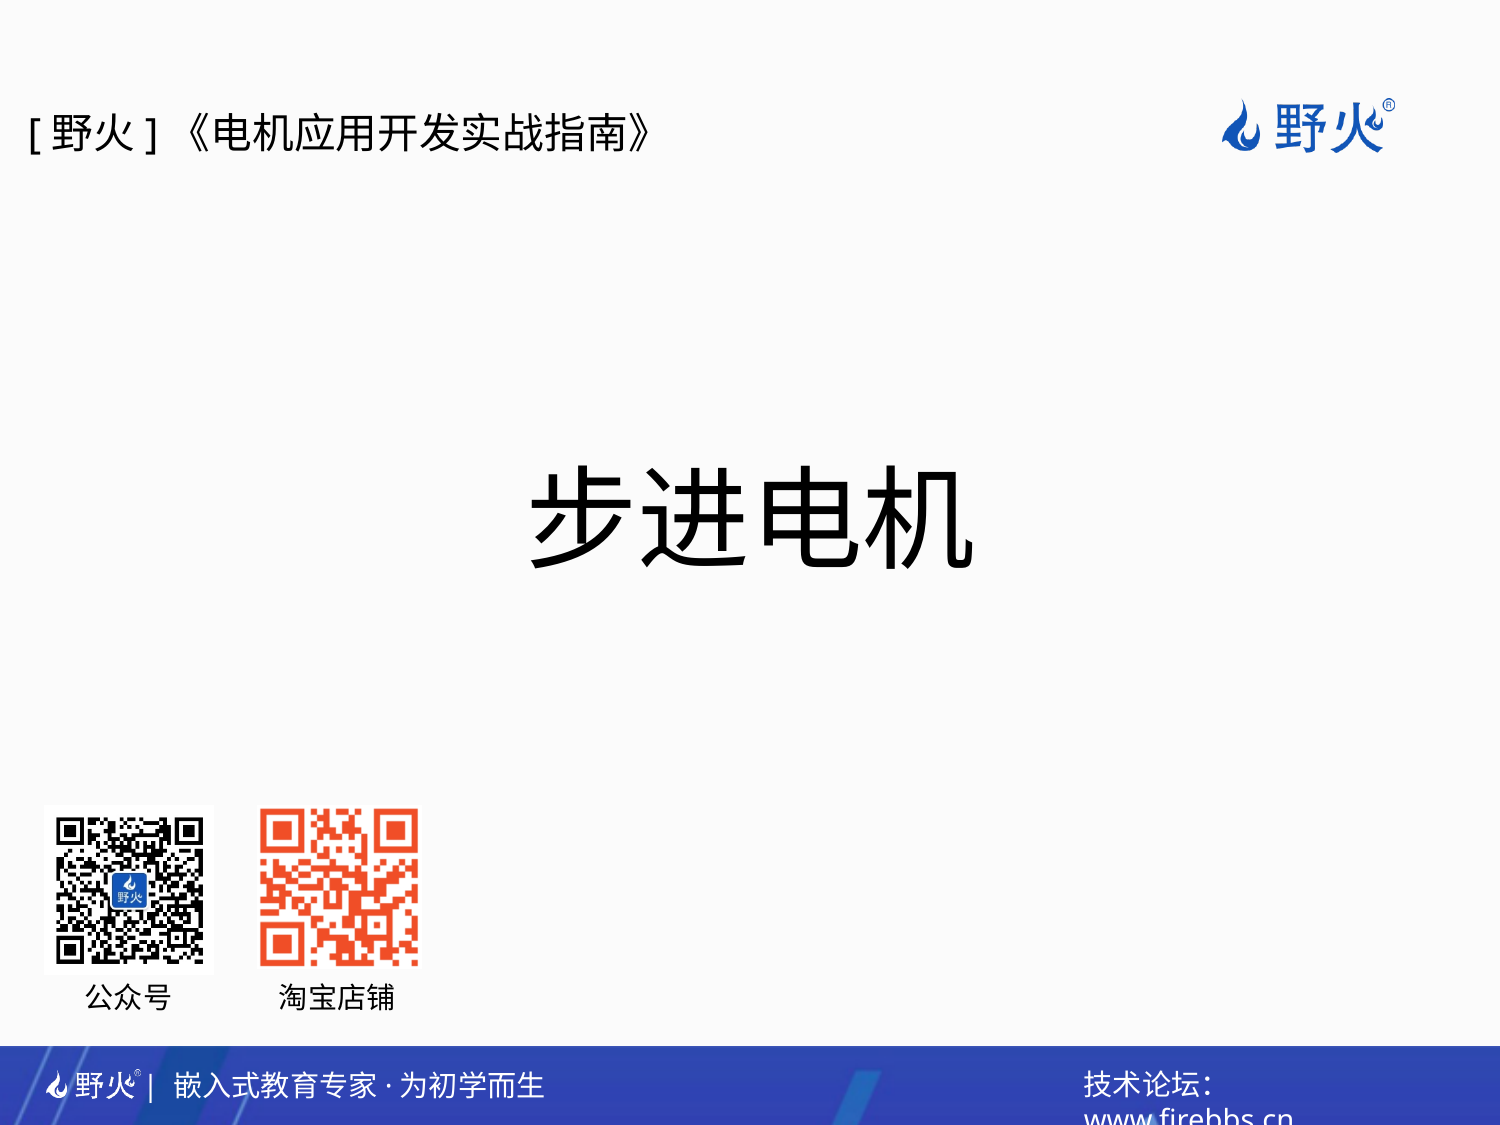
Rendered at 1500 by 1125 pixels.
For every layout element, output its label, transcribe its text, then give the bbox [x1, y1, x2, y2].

picture [1209, 1116, 1218, 1125]
text_box 步进电机 [94, 373, 1406, 591]
picture [1281, 1116, 1289, 1125]
picture [44, 805, 214, 975]
picture [1092, 1117, 1097, 1125]
picture [1126, 1115, 1132, 1125]
picture [1222, 98, 1395, 153]
picture [1103, 1115, 1109, 1125]
picture [1227, 1116, 1236, 1125]
picture [257, 805, 422, 969]
picture [1192, 1116, 1200, 1121]
picture [0, 1046, 1500, 1125]
picture [1138, 1117, 1143, 1125]
picture [1115, 1117, 1120, 1125]
